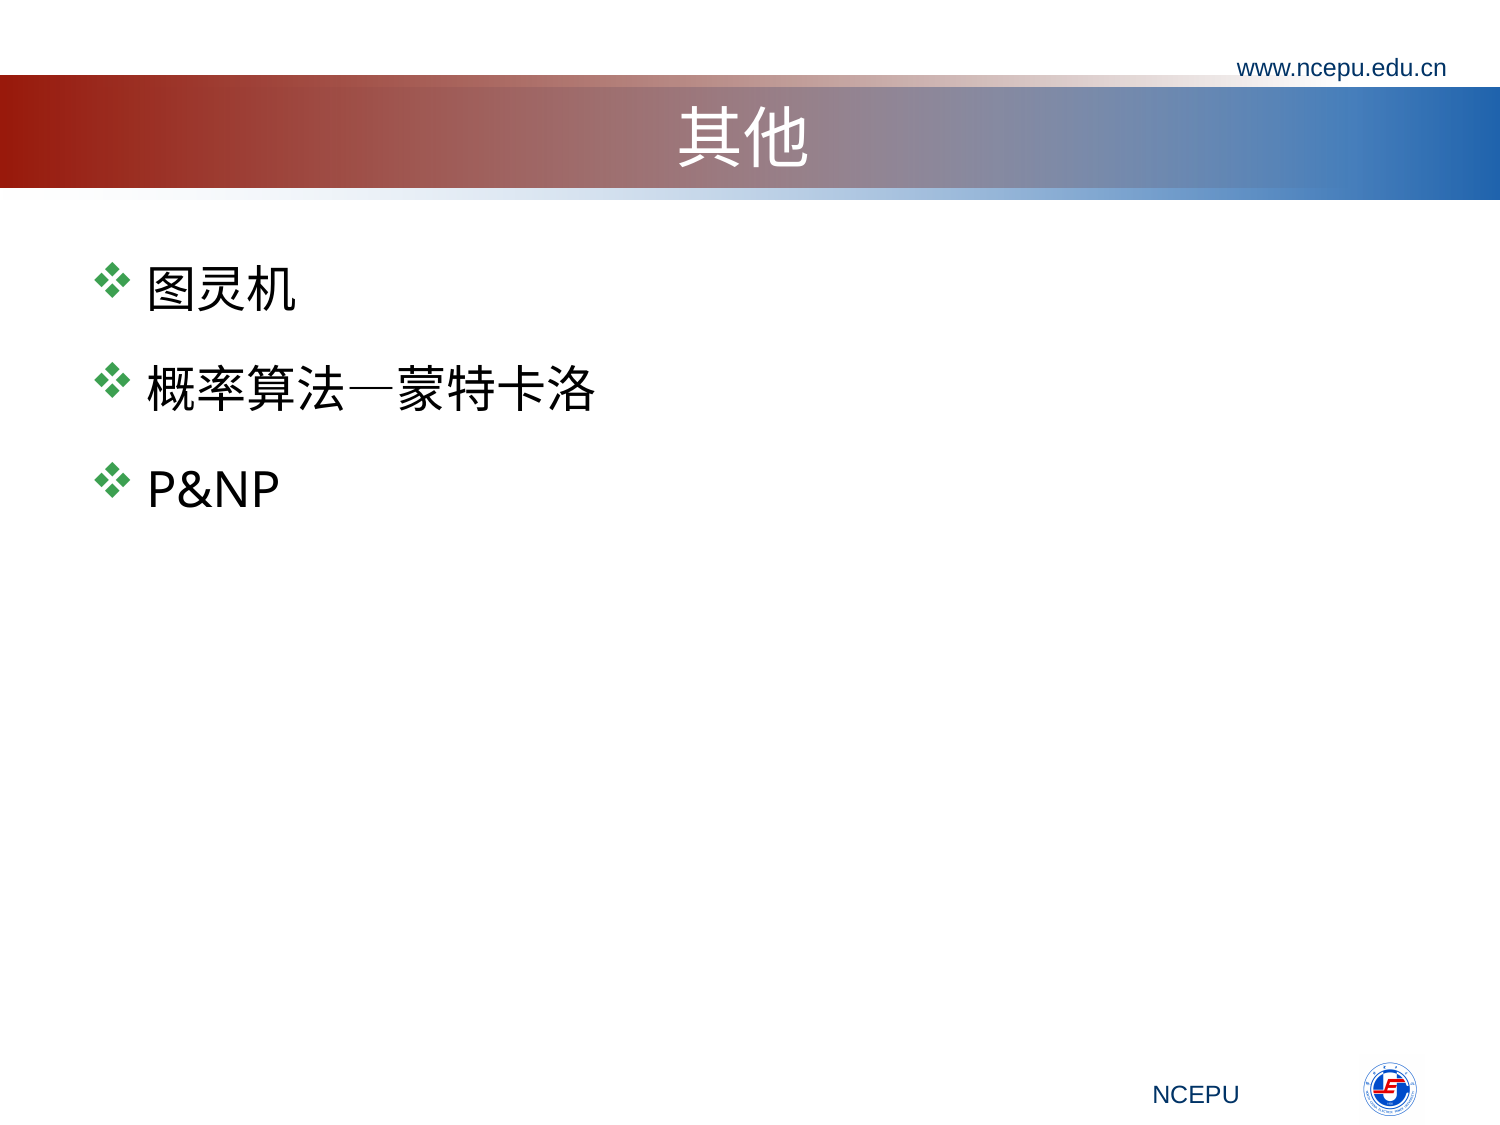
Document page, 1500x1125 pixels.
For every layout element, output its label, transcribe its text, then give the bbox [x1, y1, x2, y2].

slide_number www.ncepu.edu.cn [1112, 44, 1463, 85]
title 其他 [137, 89, 1351, 183]
footer NCEPU [884, 1071, 1360, 1117]
picture [1359, 1056, 1425, 1125]
list 图灵机 概率算法—蒙特卡洛 P&NP [74, 219, 1426, 1056]
